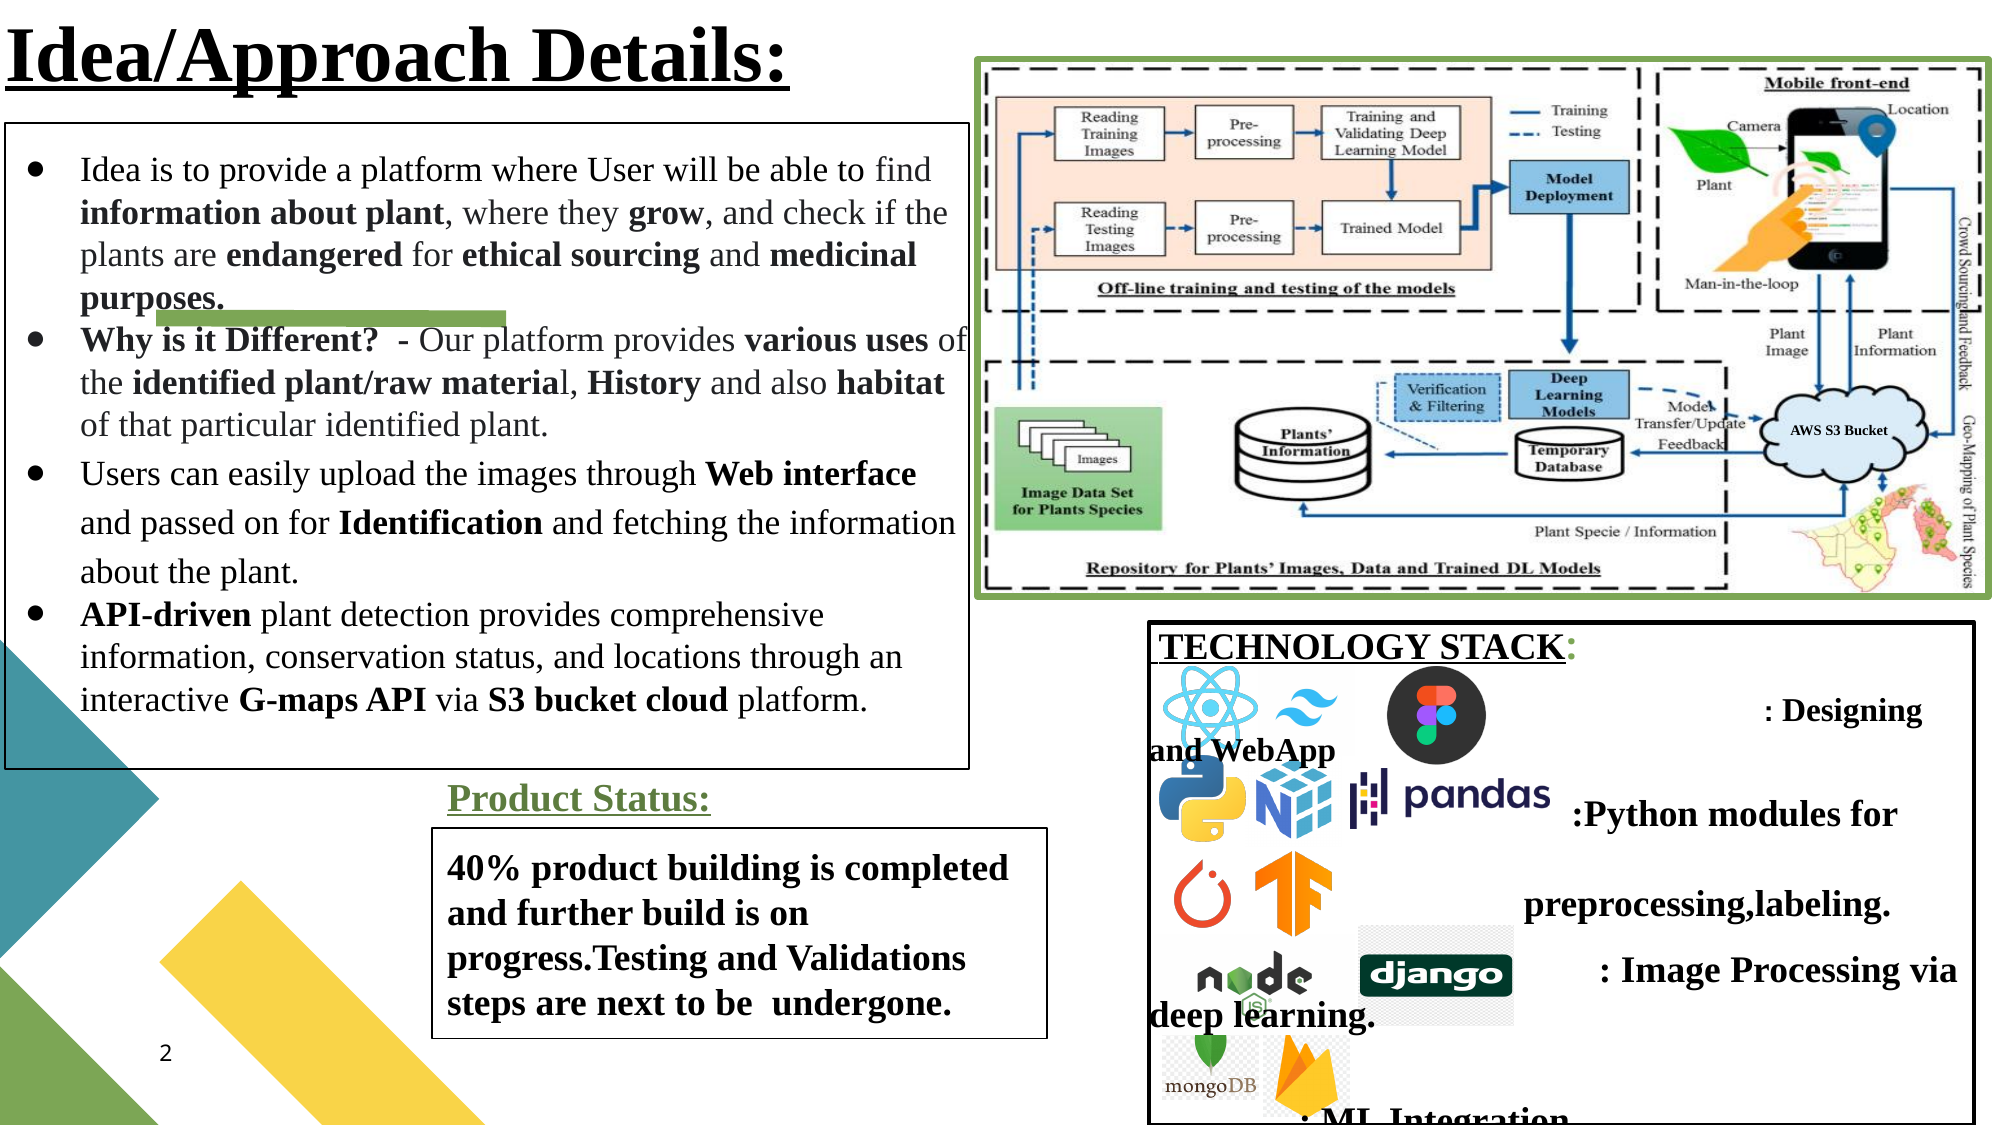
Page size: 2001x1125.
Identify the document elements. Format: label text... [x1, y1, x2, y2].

text_box TECHNOLOGY STACK: : Designing and WebApp :Python modules for r preprocessing,labeling. : Image Processing via deep learning. : ML Integration. :Server Side rendering. : Data storage and Google-OAuth. [1149, 622, 1974, 1125]
title Idea/Approach Details: [5, 12, 905, 99]
list Idea is to provide a platform where User will be able to find information about plant, where they grow, and check if the plants are endangered for ethical sourcing and medicinal purposes. Why is it Different? - Our platform provides various uses of the identified plant/raw material, History and also habitat of that particular identified plant. Users can easily upload the images through Web interface and passed on for Identification and fetching the information about the plant. API-driven plant detection provides comprehensive information, conservation status, and locations through an interactive G-maps API via S3 bucket cloud platform. [5, 122, 969, 769]
picture [1154, 659, 1355, 1118]
picture [980, 62, 1986, 594]
text_box 40% product building is completed and further build is on progress.Testing and Validations steps are next to be undergone. [432, 828, 1047, 1039]
picture [1358, 925, 1515, 1026]
picture [1378, 665, 1495, 767]
text_box Product Status: [432, 756, 732, 828]
picture [1349, 768, 1551, 829]
slide_number ‹#› [159, 1038, 246, 1080]
